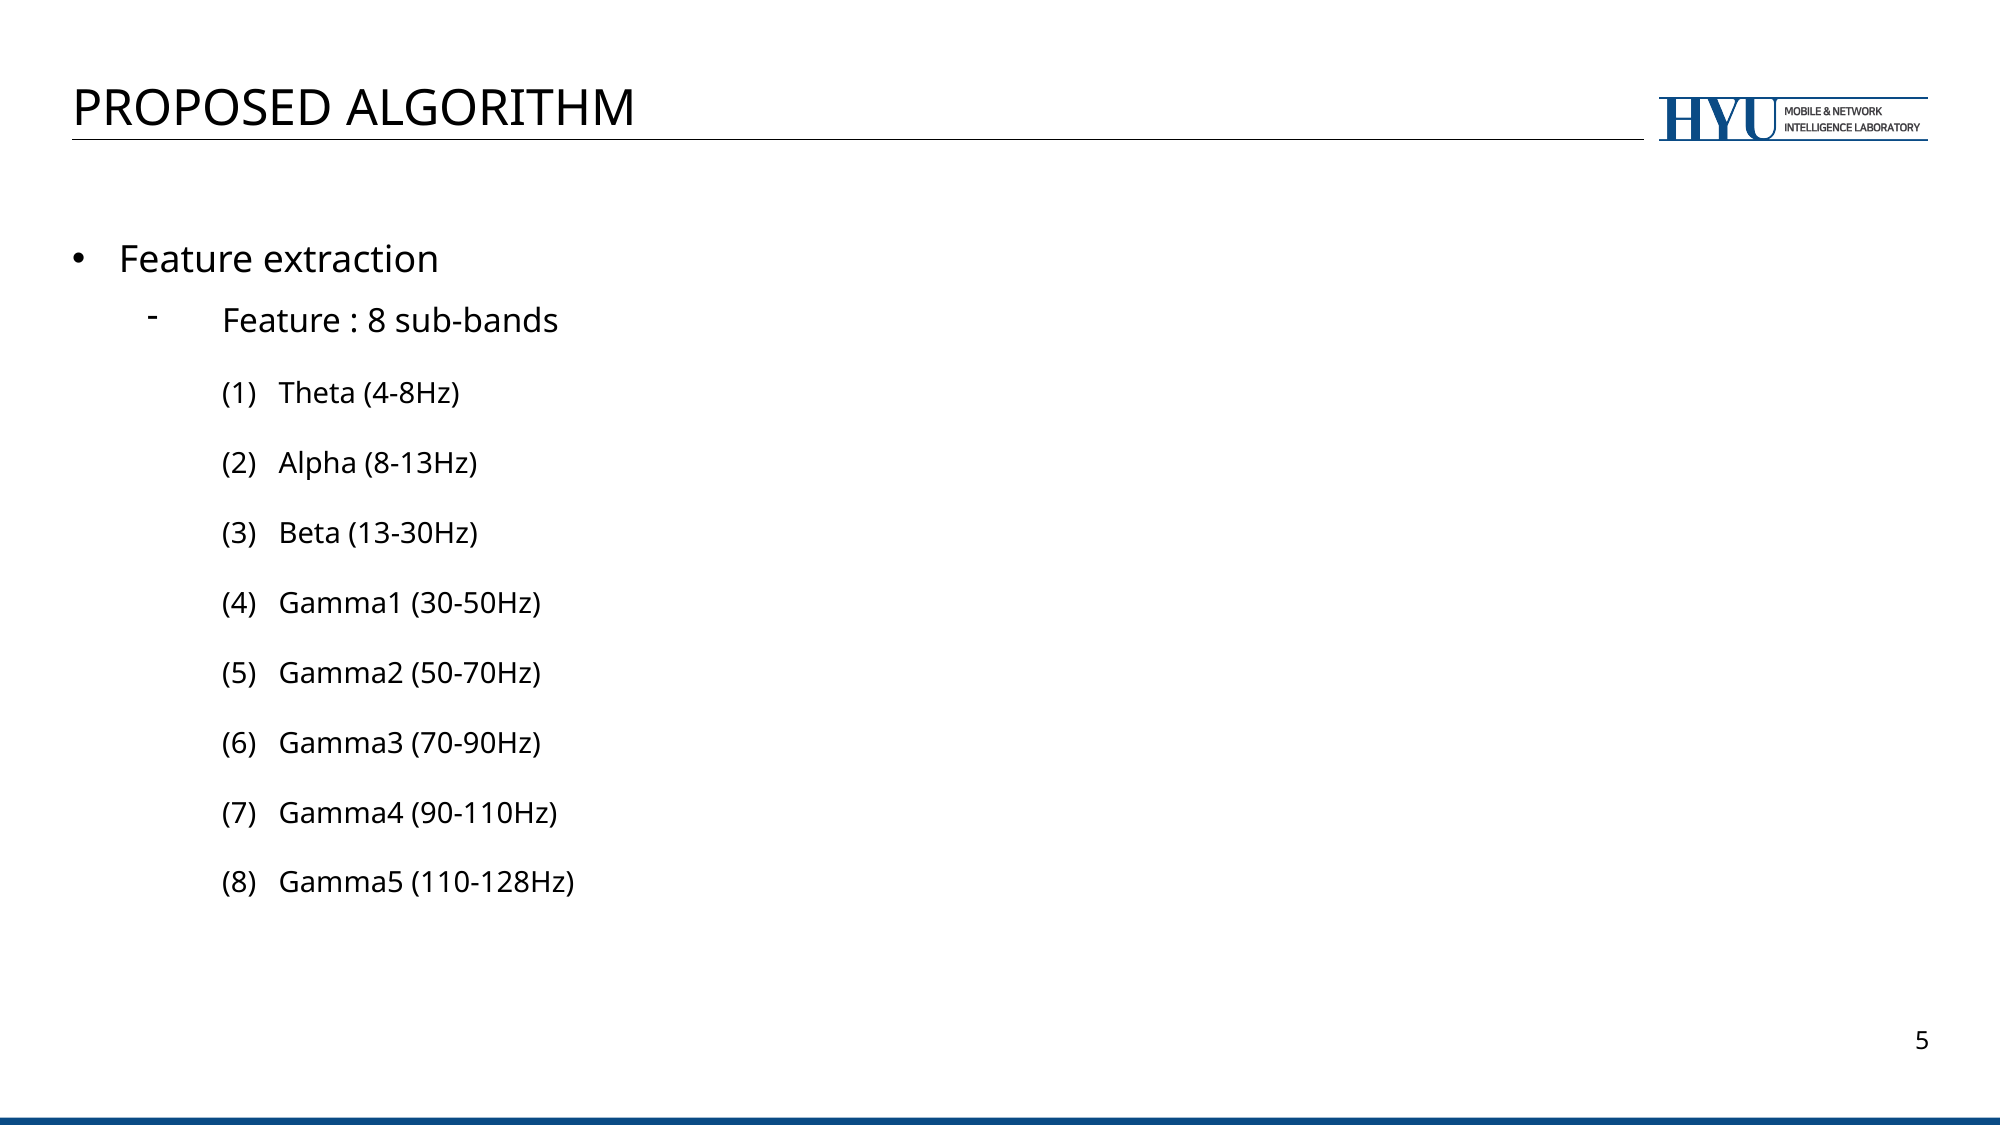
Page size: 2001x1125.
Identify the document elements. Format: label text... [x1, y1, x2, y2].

slide_number 5 [1494, 1011, 1945, 1072]
picture [1659, 97, 1928, 141]
text_box PROPOSED ALGORITHM [72, 75, 888, 136]
text_box [0, 1117, 2000, 1125]
text_box Feature extraction Feature : 8 sub-bands Theta (4-8Hz) Alpha (8-13Hz) Beta (13-30Hz) Gamma1 (30-50Hz) Gamma2 (50-70Hz) Gamma3 (70-90Hz) Gamma4 (90-110Hz) Gamma5 (110-128Hz) [72, 212, 1951, 967]
